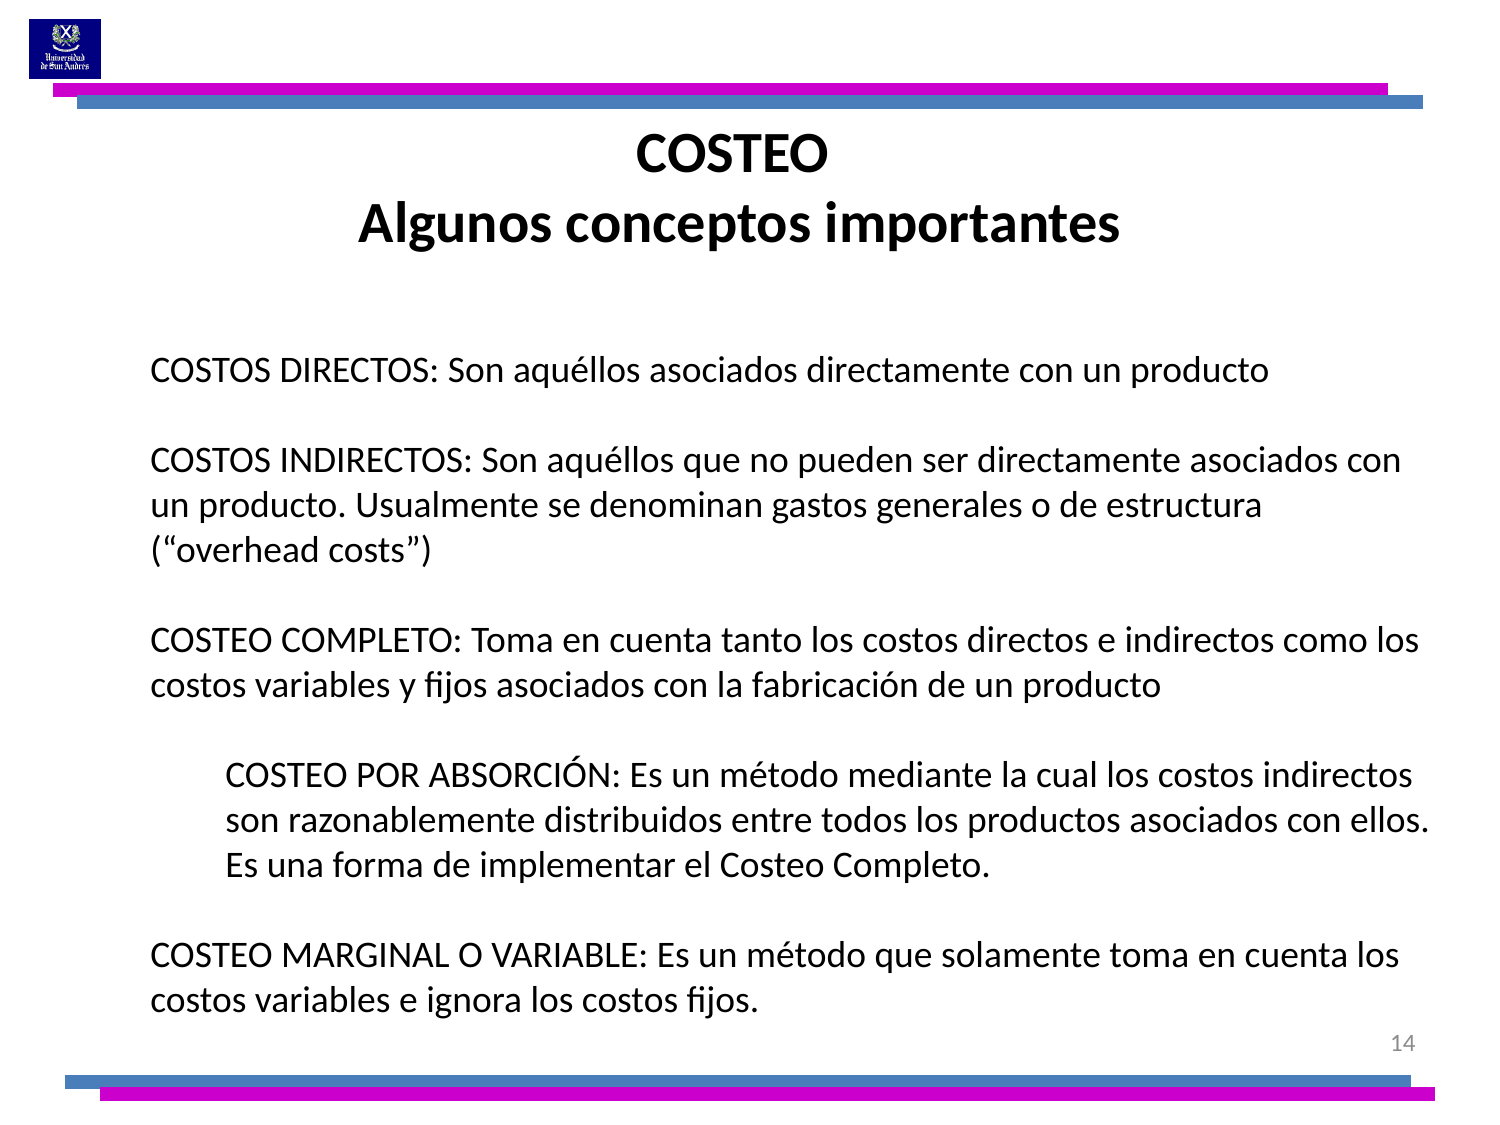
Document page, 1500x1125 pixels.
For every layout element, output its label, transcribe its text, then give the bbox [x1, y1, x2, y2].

text_box COSTOS DIRECTOS: Son aquéllos asociados directamente con un producto COSTOS INDIRECTOS: Son aquéllos que no pueden ser directamente asociados con un producto. Usualmente se denominan gastos generales o de estructura (“overhead costs”) COSTEO COMPLETO: Toma en cuenta tanto los costos directos e indirectos como los costos variables y fijos asociados con la fabricación de un producto COSTEO POR ABSORCIÓN: Es un método mediante la cual los costos indirectos son razonablemente distribuidos entre todos los productos asociados con ellos. Es una forma de implementar el Costeo Completo. COSTEO MARGINAL O VARIABLE: Es un método que solamente toma en cuenta los costos variables e ignora los costos fijos. [135, 338, 1447, 1125]
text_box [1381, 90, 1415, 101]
text_box COSTEO Algunos conceptos importantes [64, 98, 1415, 278]
text_box [147, 196, 1400, 338]
picture [29, 18, 101, 79]
